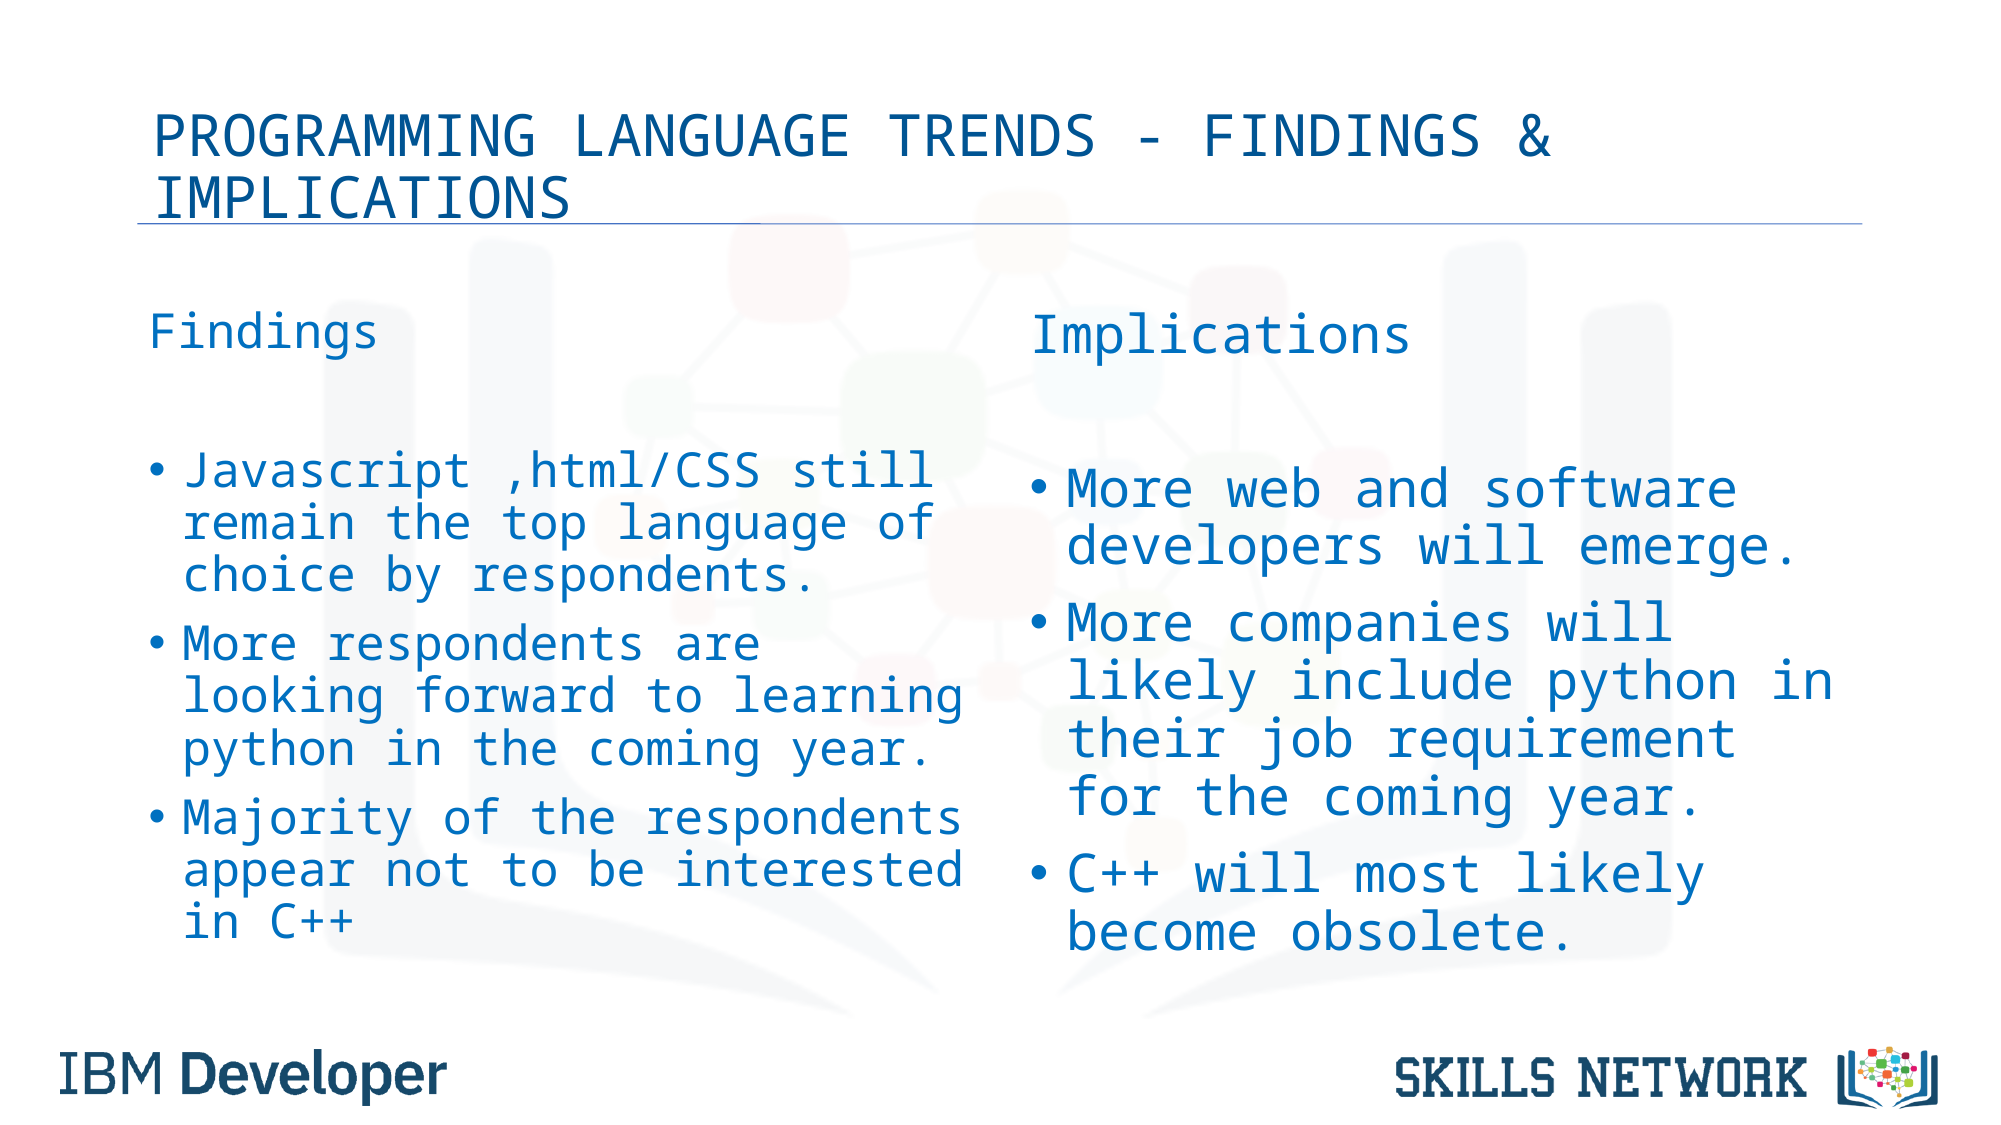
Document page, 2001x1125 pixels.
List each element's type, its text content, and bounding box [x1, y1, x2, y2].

picture [1390, 1045, 1945, 1111]
list Findings Javascript ,html/CSS still remain the top language of choice by respondents. More respondents are looking forward to learning python in the coming year. Majority of the respondents appear not to be interested in C++ [133, 299, 984, 1014]
list Implications More web and software developers will emerge. More companies will likely include python in their job requirement for the coming year. C++ will most likely become obsolete. [1014, 299, 1865, 1014]
title PROGRAMMING LANGUAGE TRENDS - FINDINGS & IMPLICATIONS [137, 59, 1863, 278]
picture [55, 1045, 459, 1108]
